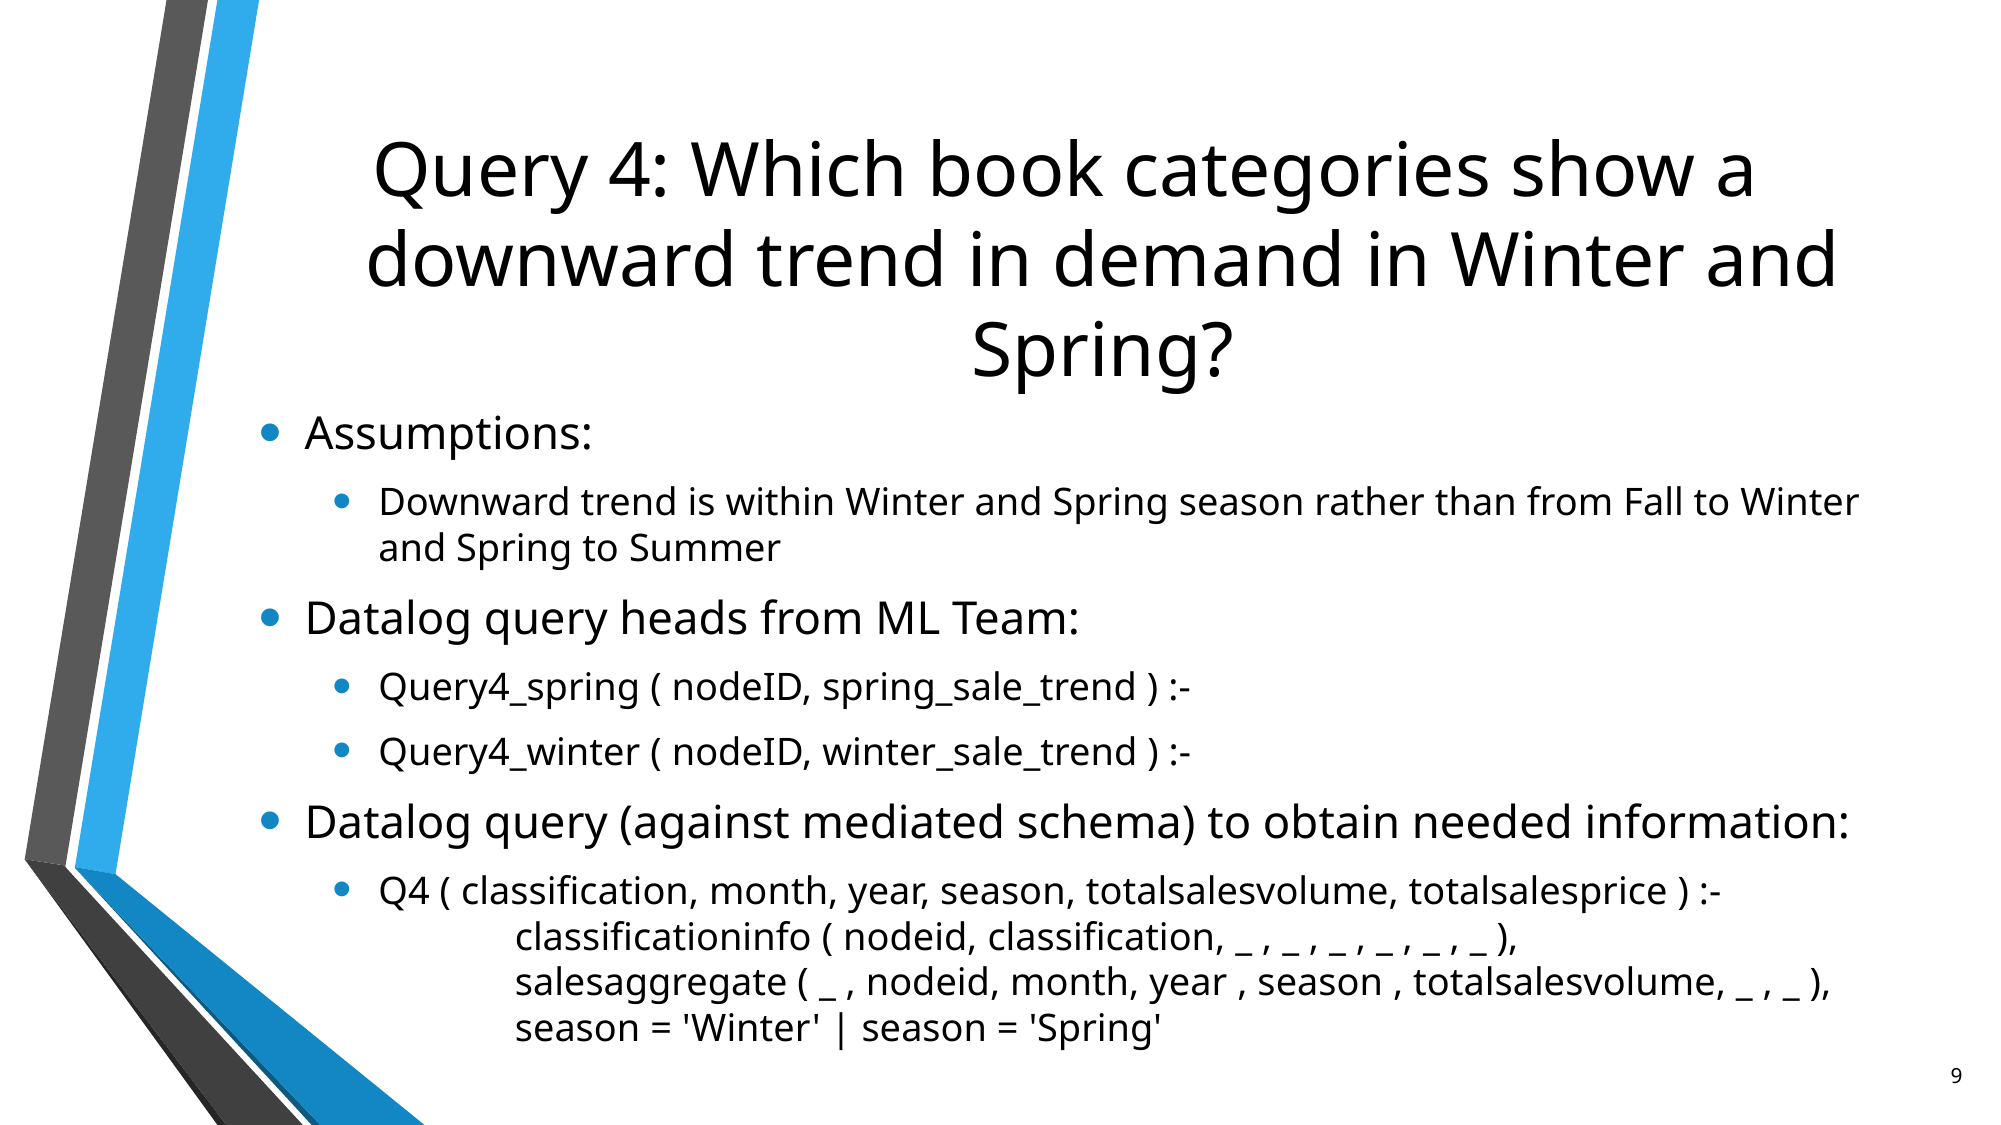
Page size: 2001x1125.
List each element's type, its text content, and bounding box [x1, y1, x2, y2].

list Assumptions: Downward trend is within Winter and Spring season rather than from Fall to Winter and Spring to Summer Datalog query heads from ML Team: Query4_spring ( nodeID, spring_sale_trend ) :- Query4_winter ( nodeID, winter_sale_trend ) :- Datalog query (against mediated schema) to obtain needed information: Q4 ( classification, month, year, season, totalsalesvolume, totalsalesprice ) :- classificationinfo ( nodeid, classification, _ , _ , _ , _ , _ , _ ), salesaggregate ( _ , nodeid, month, year , season , totalsalesvolume, _ , _ ), season = 'Winter' | season = 'Spring' [243, 396, 1887, 1093]
slide_number 9 [1886, 1046, 1978, 1107]
title Query 4: Which book categories show a downward trend in demand in Winter and Spring? [243, 112, 1887, 396]
